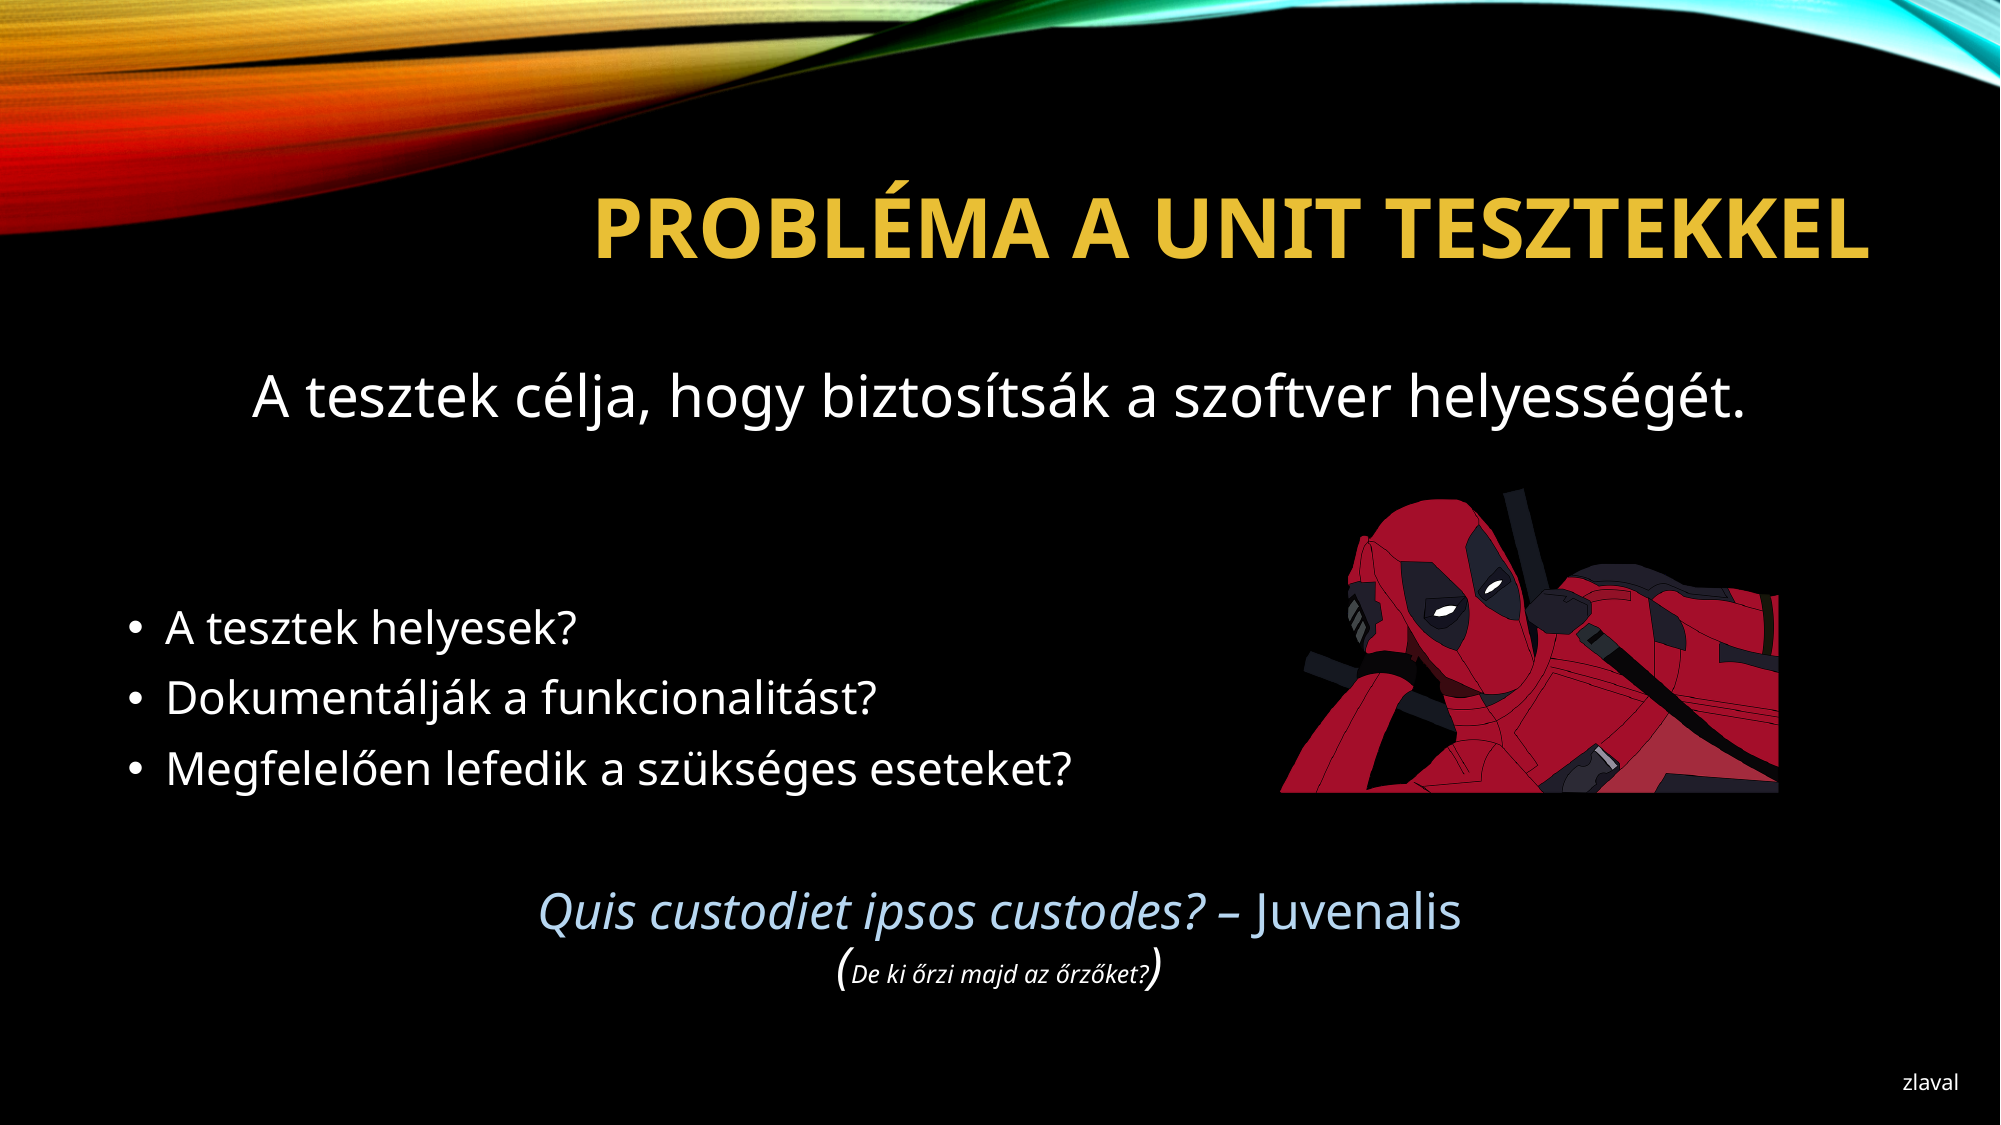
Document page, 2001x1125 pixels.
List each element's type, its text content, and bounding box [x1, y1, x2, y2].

list A tesztek célja, hogy biztosítsák a szoftver helyességét. A tesztek helyesek? Dokumentálják a funkcionalitást? Megfelelően lefedik a szükséges eseteket? Quis custodiet ipsos custodes? – Juvenalis (De ki őrzi majd az őrzőket?) [112, 360, 1888, 1021]
footer zlaval [1887, 1052, 2000, 1112]
picture [0, 0, 2000, 237]
picture [1280, 488, 1779, 815]
title Probléma a Unit tesztekkel [474, 125, 1888, 338]
